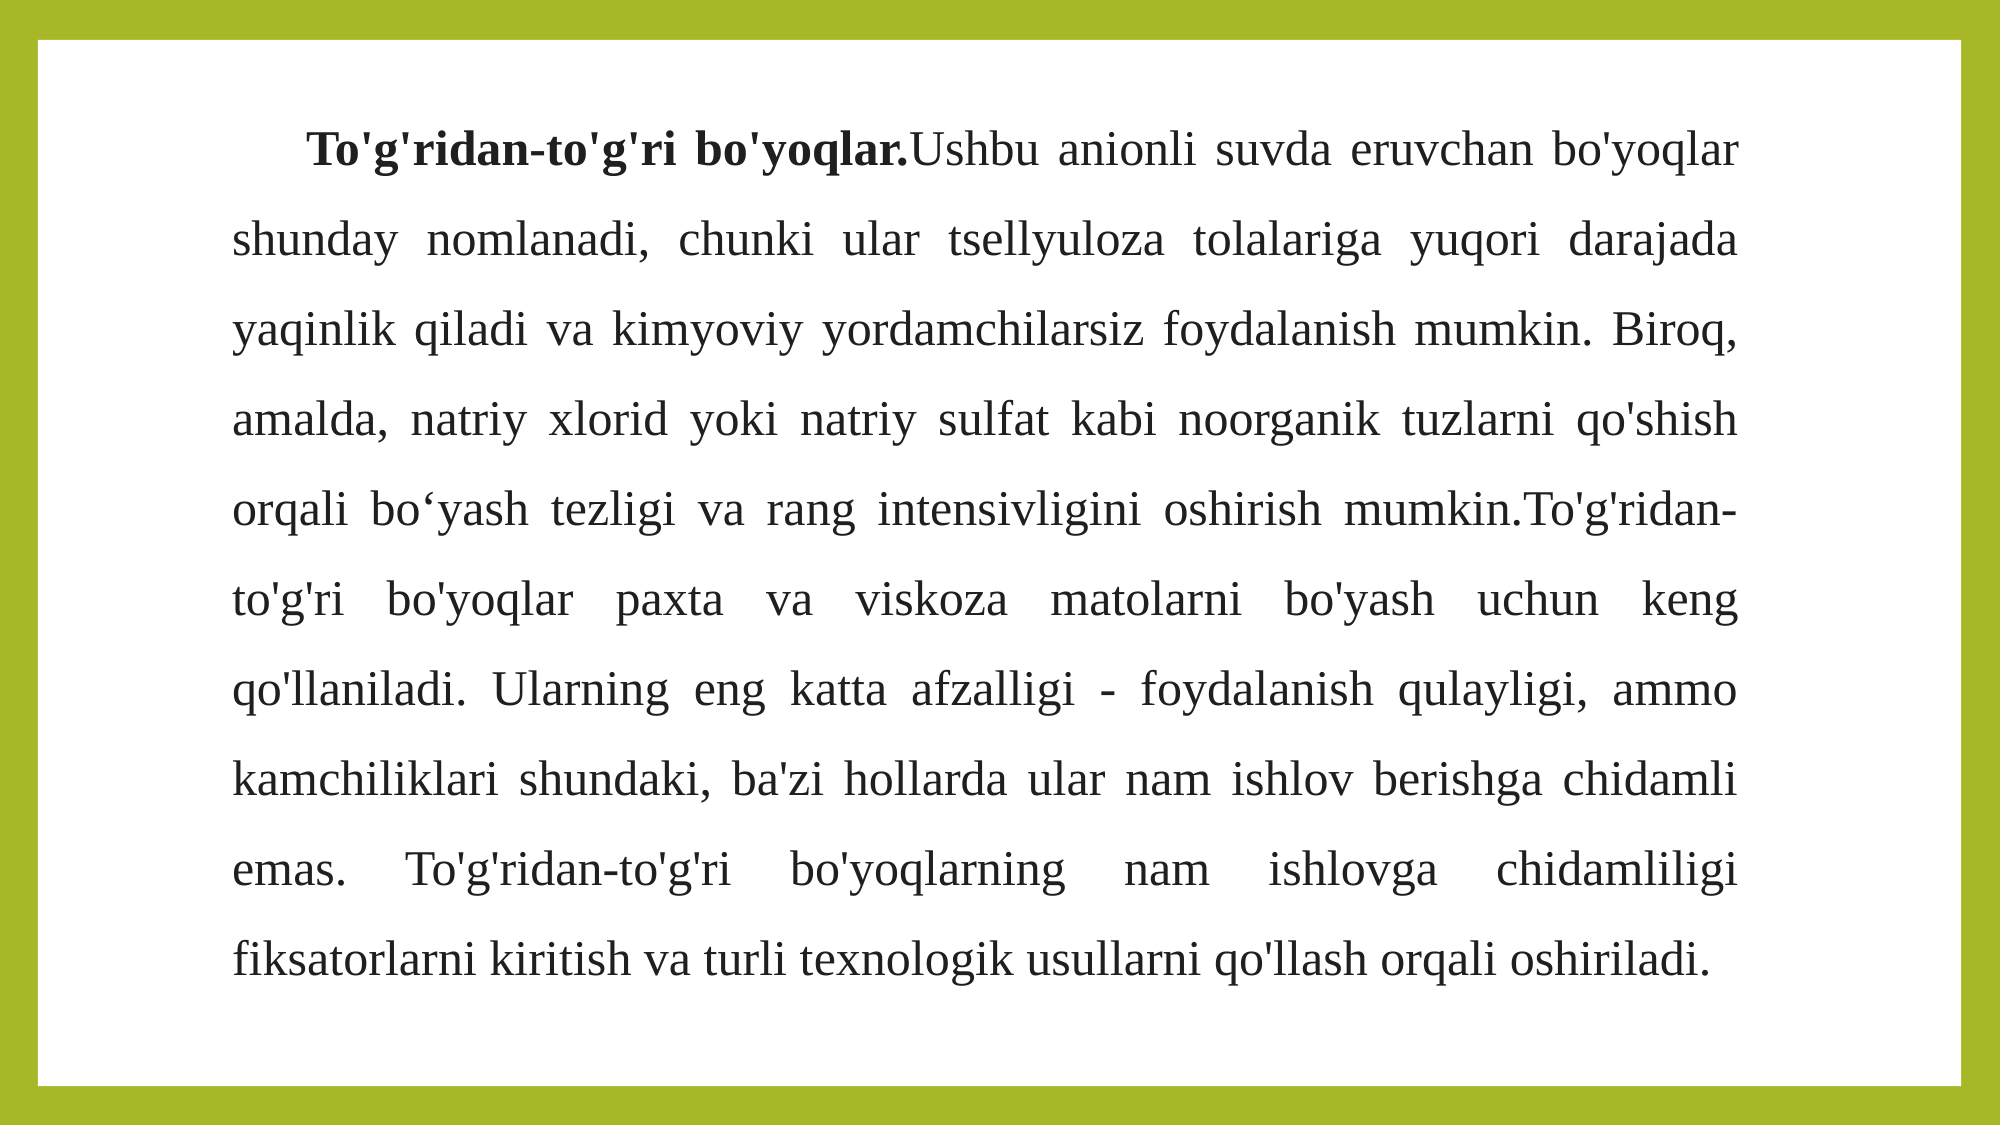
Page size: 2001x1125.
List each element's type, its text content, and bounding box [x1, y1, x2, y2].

text_box To'g'ridan-to'g'ri bo'yoqlar.Ushbu anionli suvda eruvchan bo'yoqlar shunday nomlanadi, chunki ular tsellyuloza tolalariga yuqori darajada yaqinlik qiladi va kimyoviy yordamchilarsiz foydalanish mumkin. Biroq, amalda, natriy xlorid yoki natriy sulfat kabi noorganik tuzlarni qo'shish orqali bo‘yash tezligi va rang intensivligini oshirish mumkin.To'g'ridan-to'g'ri bo'yoqlar paxta va viskoza matolarni bo'yash uchun keng qo'llaniladi. Ularning eng katta afzalligi - foydalanish qulayligi, ammo kamchiliklari shundaki, ba'zi hollarda ular nam ishlov berishga chidamli emas. To'g'ridan-to'g'ri bo'yoqlarning nam ishlovga chidamliligi fiksatorlarni kiritish va turli texnologik usullarni qo'llash orqali oshiriladi. [143, 77, 1852, 986]
